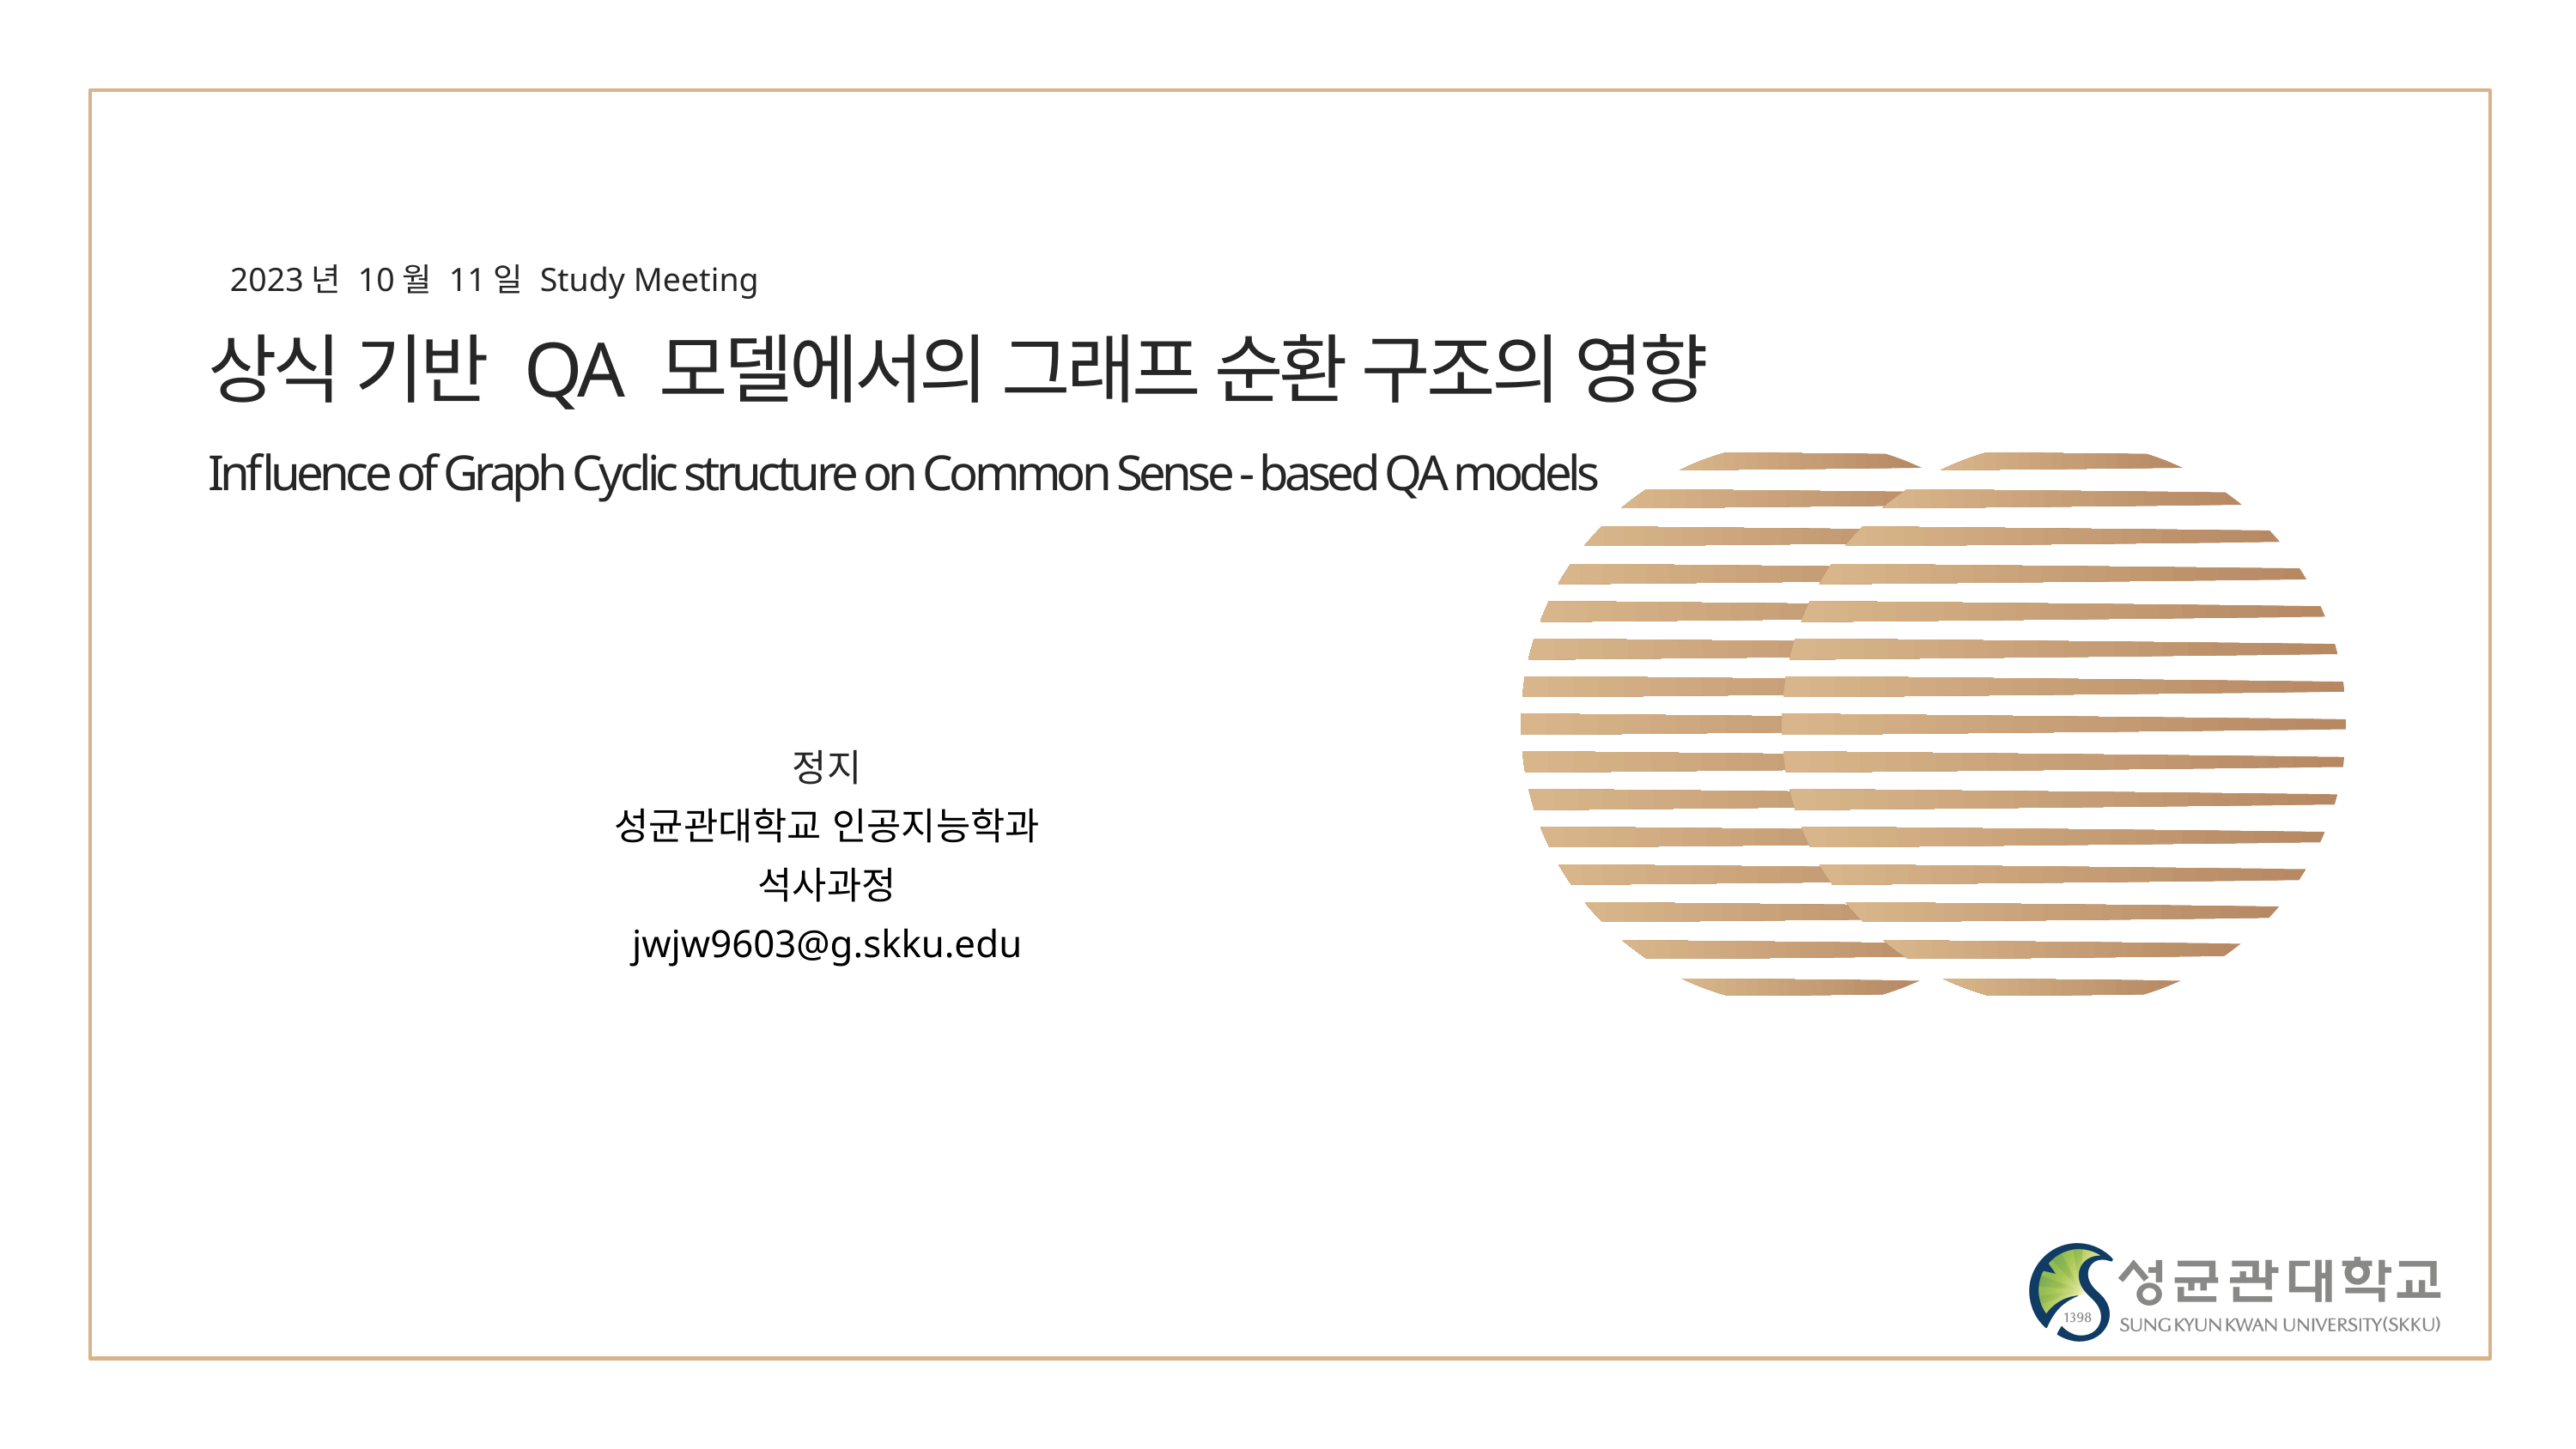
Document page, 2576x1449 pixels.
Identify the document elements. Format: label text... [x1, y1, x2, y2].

picture [2014, 1233, 2476, 1355]
text_box Influence of Graph Cyclic structure on Common Sense - based QA models [195, 435, 1872, 506]
text_box 상식 기반 QA 모델에서의 그래프 순환 구조의 영향 [195, 315, 2150, 419]
text_box 2023년 10월 11일 Study Meeting [217, 240, 1078, 304]
